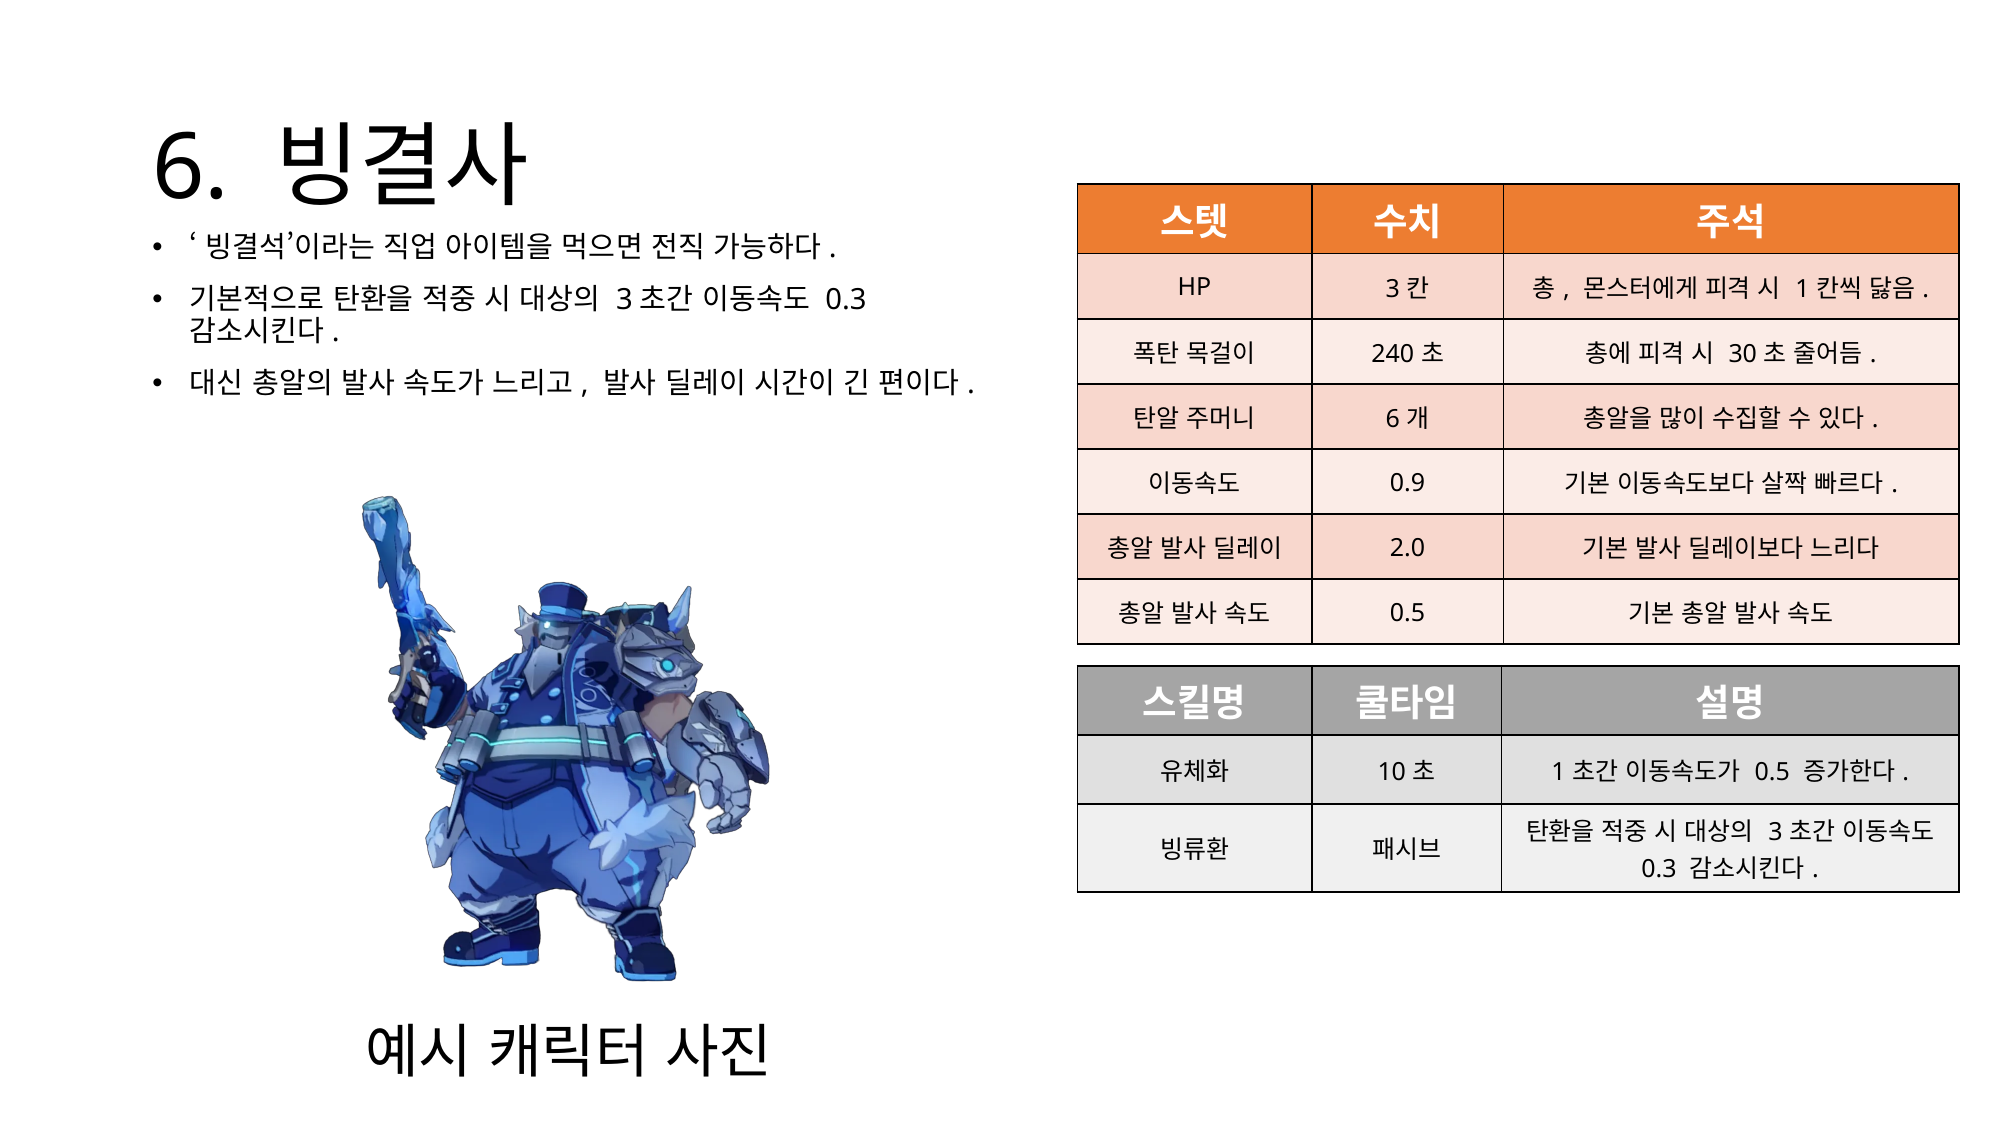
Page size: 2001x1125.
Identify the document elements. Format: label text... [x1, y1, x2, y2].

table_cell 탄환을 적중 시 대상의 3초간 이동속도 0.3 감소시킨다. [1502, 805, 1958, 891]
table_cell 총알 발사 속도 [1078, 580, 1311, 643]
table_header 수치 [1313, 185, 1503, 253]
table_cell 3칸 [1313, 254, 1503, 318]
table_cell 1초간 이동속도가 0.5 증가한다. [1502, 736, 1958, 803]
text_box 예시 캐릭터 사진 [137, 1004, 1000, 1097]
table_cell 폭탄 목걸이 [1078, 320, 1311, 383]
table_cell 탄알 주머니 [1078, 385, 1311, 448]
table_header 스킬명 [1078, 667, 1311, 734]
table_cell 6개 [1313, 385, 1503, 448]
table_cell 0.5 [1313, 580, 1503, 643]
table_header 쿨타임 [1313, 667, 1501, 734]
table_cell 총알 발사 딜레이 [1078, 515, 1311, 578]
table_cell HP [1078, 254, 1311, 318]
table_cell 총에 피격 시 30초 줄어듬. [1504, 320, 1958, 383]
table_cell 2.0 [1313, 515, 1503, 578]
table_header 설명 [1502, 667, 1958, 734]
title 6. 빙결사 [137, 59, 1863, 278]
table_cell 총알을 많이 수집할 수 있다. [1504, 385, 1958, 448]
list ‘빙결석’이라는 직업 아이템을 먹으면 전직 가능하다. 기본적으로 탄환을 적중 시 대상의 3초간 이동속도 0.3 감소시킨다. 대신 총알의 발사 속도가 느리고, 발사 딜레이 시간이 긴 편이다. [137, 224, 1000, 563]
table_header 주석 [1504, 185, 1958, 253]
table_cell 0.9 [1313, 450, 1503, 513]
table_cell 기본 이동속도보다 살짝 빠르다. [1504, 450, 1958, 513]
table_cell 빙류환 [1078, 805, 1311, 891]
table_cell 유체화 [1078, 736, 1311, 803]
table_cell 240초 [1313, 320, 1503, 383]
table_cell 10초 [1313, 736, 1501, 803]
table_cell 기본 총알 발사 속도 [1504, 580, 1958, 643]
table_header 스텟 [1078, 185, 1311, 253]
table_cell 이동속도 [1078, 450, 1311, 513]
table_cell 패시브 [1313, 805, 1501, 891]
table_cell 총, 몬스터에게 피격 시 1칸씩 닳음. [1504, 254, 1958, 318]
table_cell 기본 발사 딜레이보다 느리다 [1504, 515, 1958, 578]
picture [312, 486, 814, 987]
